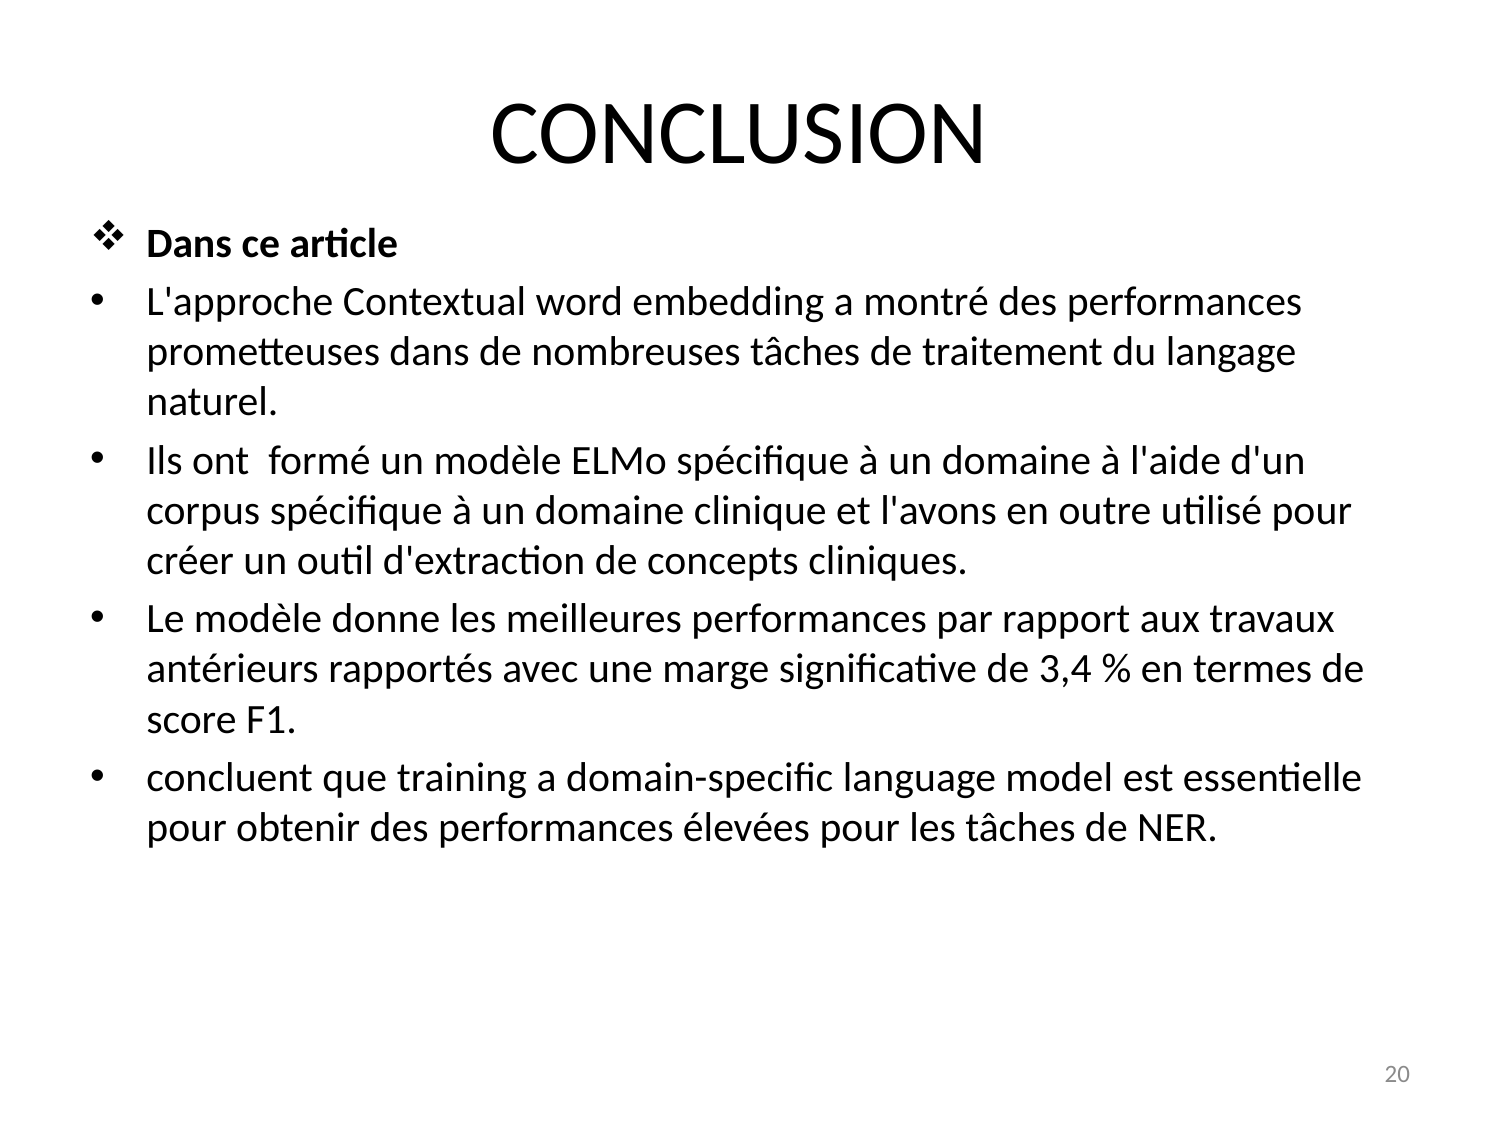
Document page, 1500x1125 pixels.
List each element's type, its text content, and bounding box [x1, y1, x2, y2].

slide_number 20 [1074, 1042, 1425, 1103]
list Dans ce article L'approche Contextual word embedding a montré des performances prometteuses dans de nombreuses tâches de traitement du langage naturel. Ils ont formé un modèle ELMo spécifique à un domaine à l'aide d'un corpus spécifique à un domaine clinique et l'avons en outre utilisé pour créer un outil d'extraction de concepts cliniques. Le modèle donne les meilleures performances par rapport aux travaux antérieurs rapportés avec une marge significative de 3,4 % en termes de score F1. concluent que training a domain-specific language model est essentielle pour obtenir des performances élevées pour les tâches de NER. [75, 208, 1425, 1080]
title CONCLUSION [75, 45, 1425, 208]
